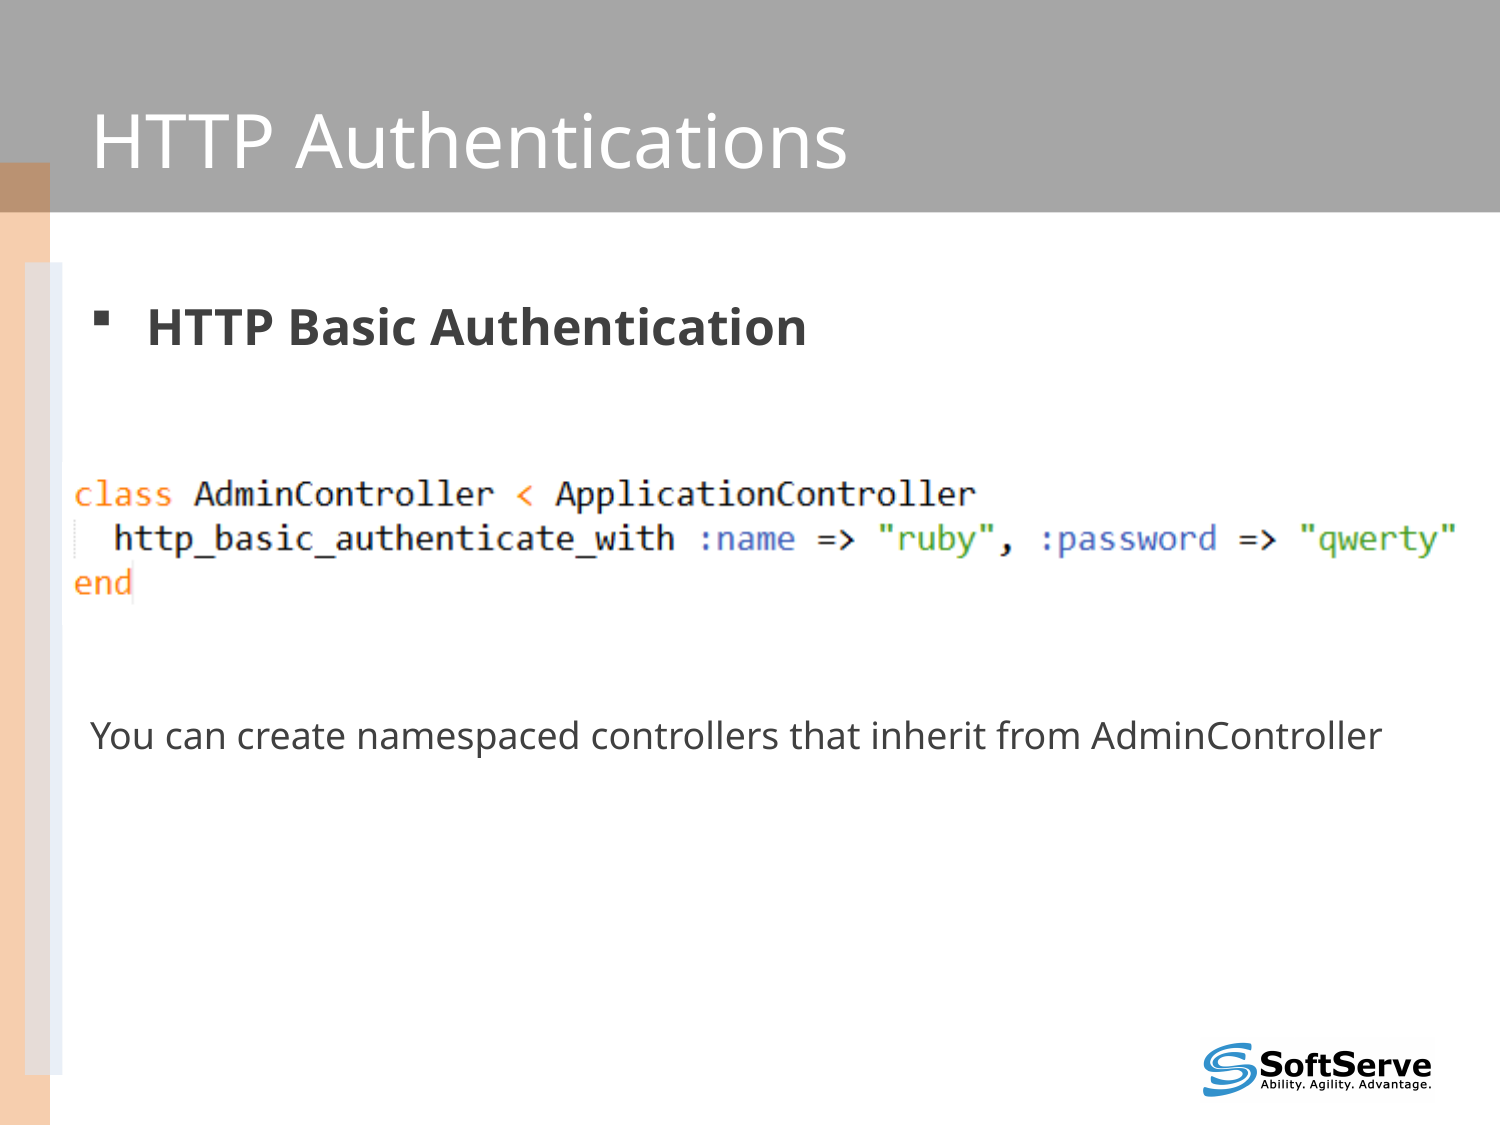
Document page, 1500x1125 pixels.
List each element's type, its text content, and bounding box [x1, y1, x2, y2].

picture [1200, 1037, 1435, 1103]
title HTTP Authentications [75, 45, 1425, 233]
list HTTP Basic Authentication You can create namespaced controllers that inherit from AdminController [75, 287, 1425, 460]
picture [62, 462, 1463, 626]
list HTTP Basic Authentication You can create namespaced controllers that inherit from AdminController [75, 635, 1425, 1030]
